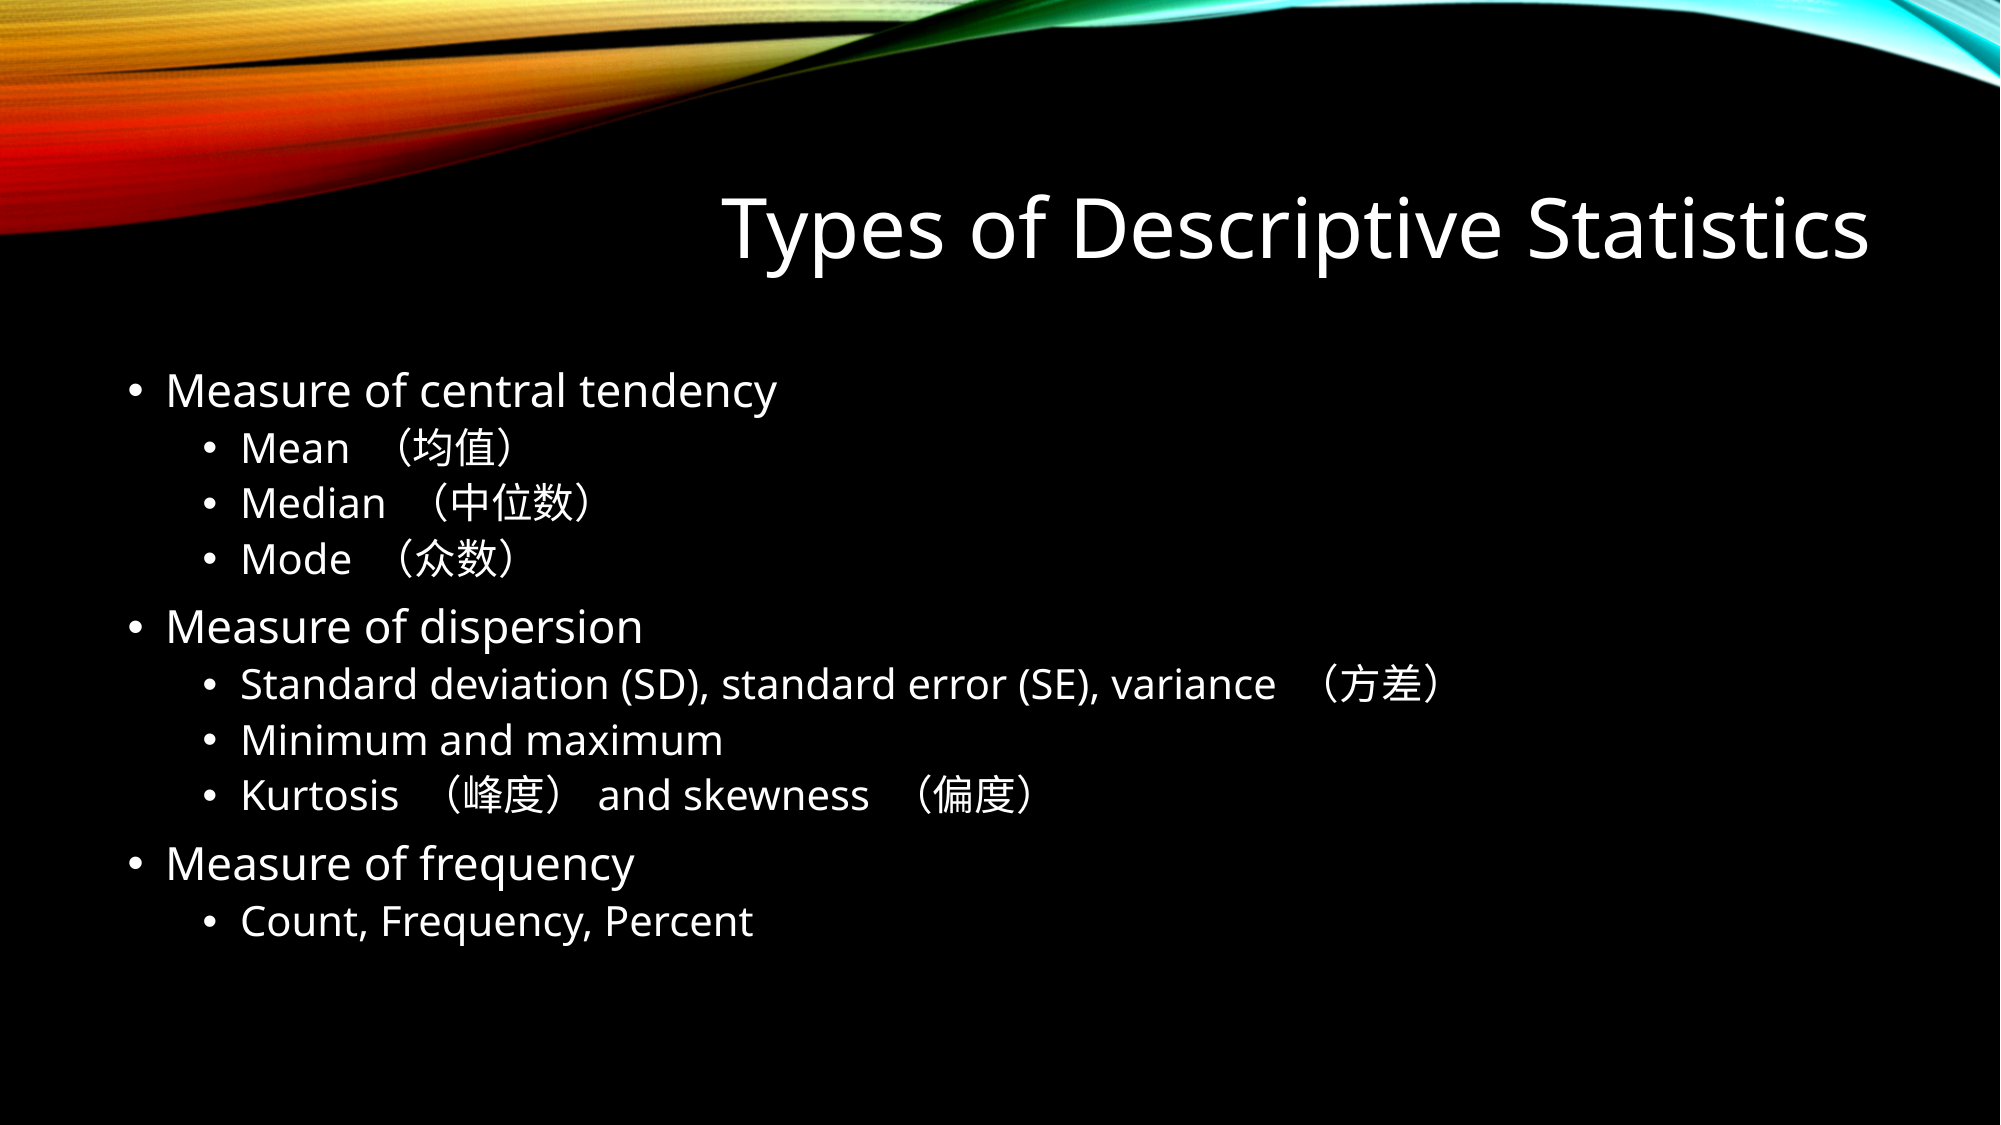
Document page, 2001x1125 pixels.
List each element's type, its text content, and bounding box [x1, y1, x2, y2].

list Measure of central tendency Mean （均值） Median （中位数） Mode （众数） Measure of dispersion Standard deviation (SD), standard error (SE), variance （方差） Minimum and maximum Kurtosis （峰度）and skewness （偏度） Measure of frequency Count, Frequency, Percent [112, 360, 1888, 1070]
title Types of Descriptive Statistics [474, 125, 1888, 338]
picture [0, 0, 2000, 237]
